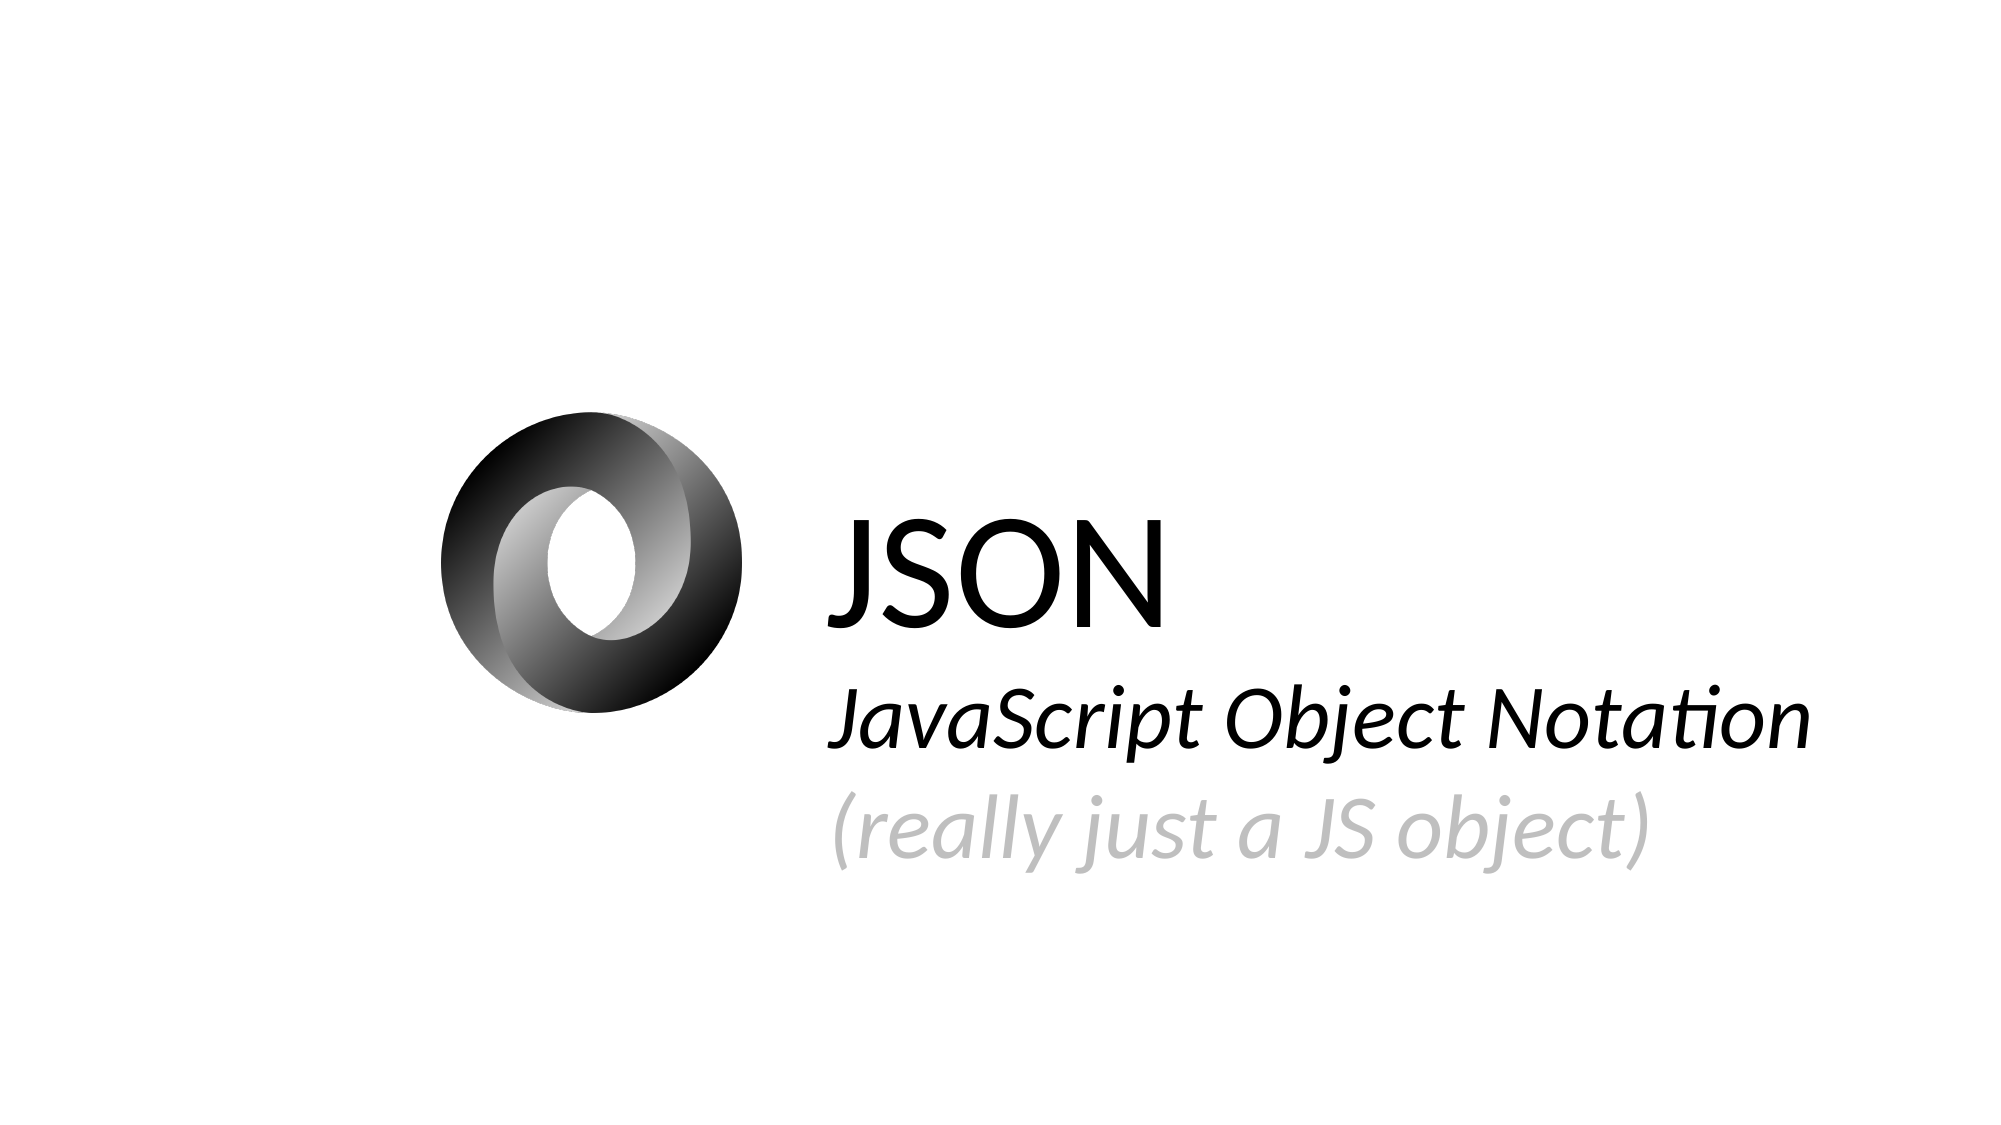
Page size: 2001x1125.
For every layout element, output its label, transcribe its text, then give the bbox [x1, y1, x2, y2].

text_box JavaScript Object Notation (really just a JS object) [814, 649, 1831, 884]
picture [441, 412, 742, 713]
text_box JSON [811, 453, 1189, 669]
